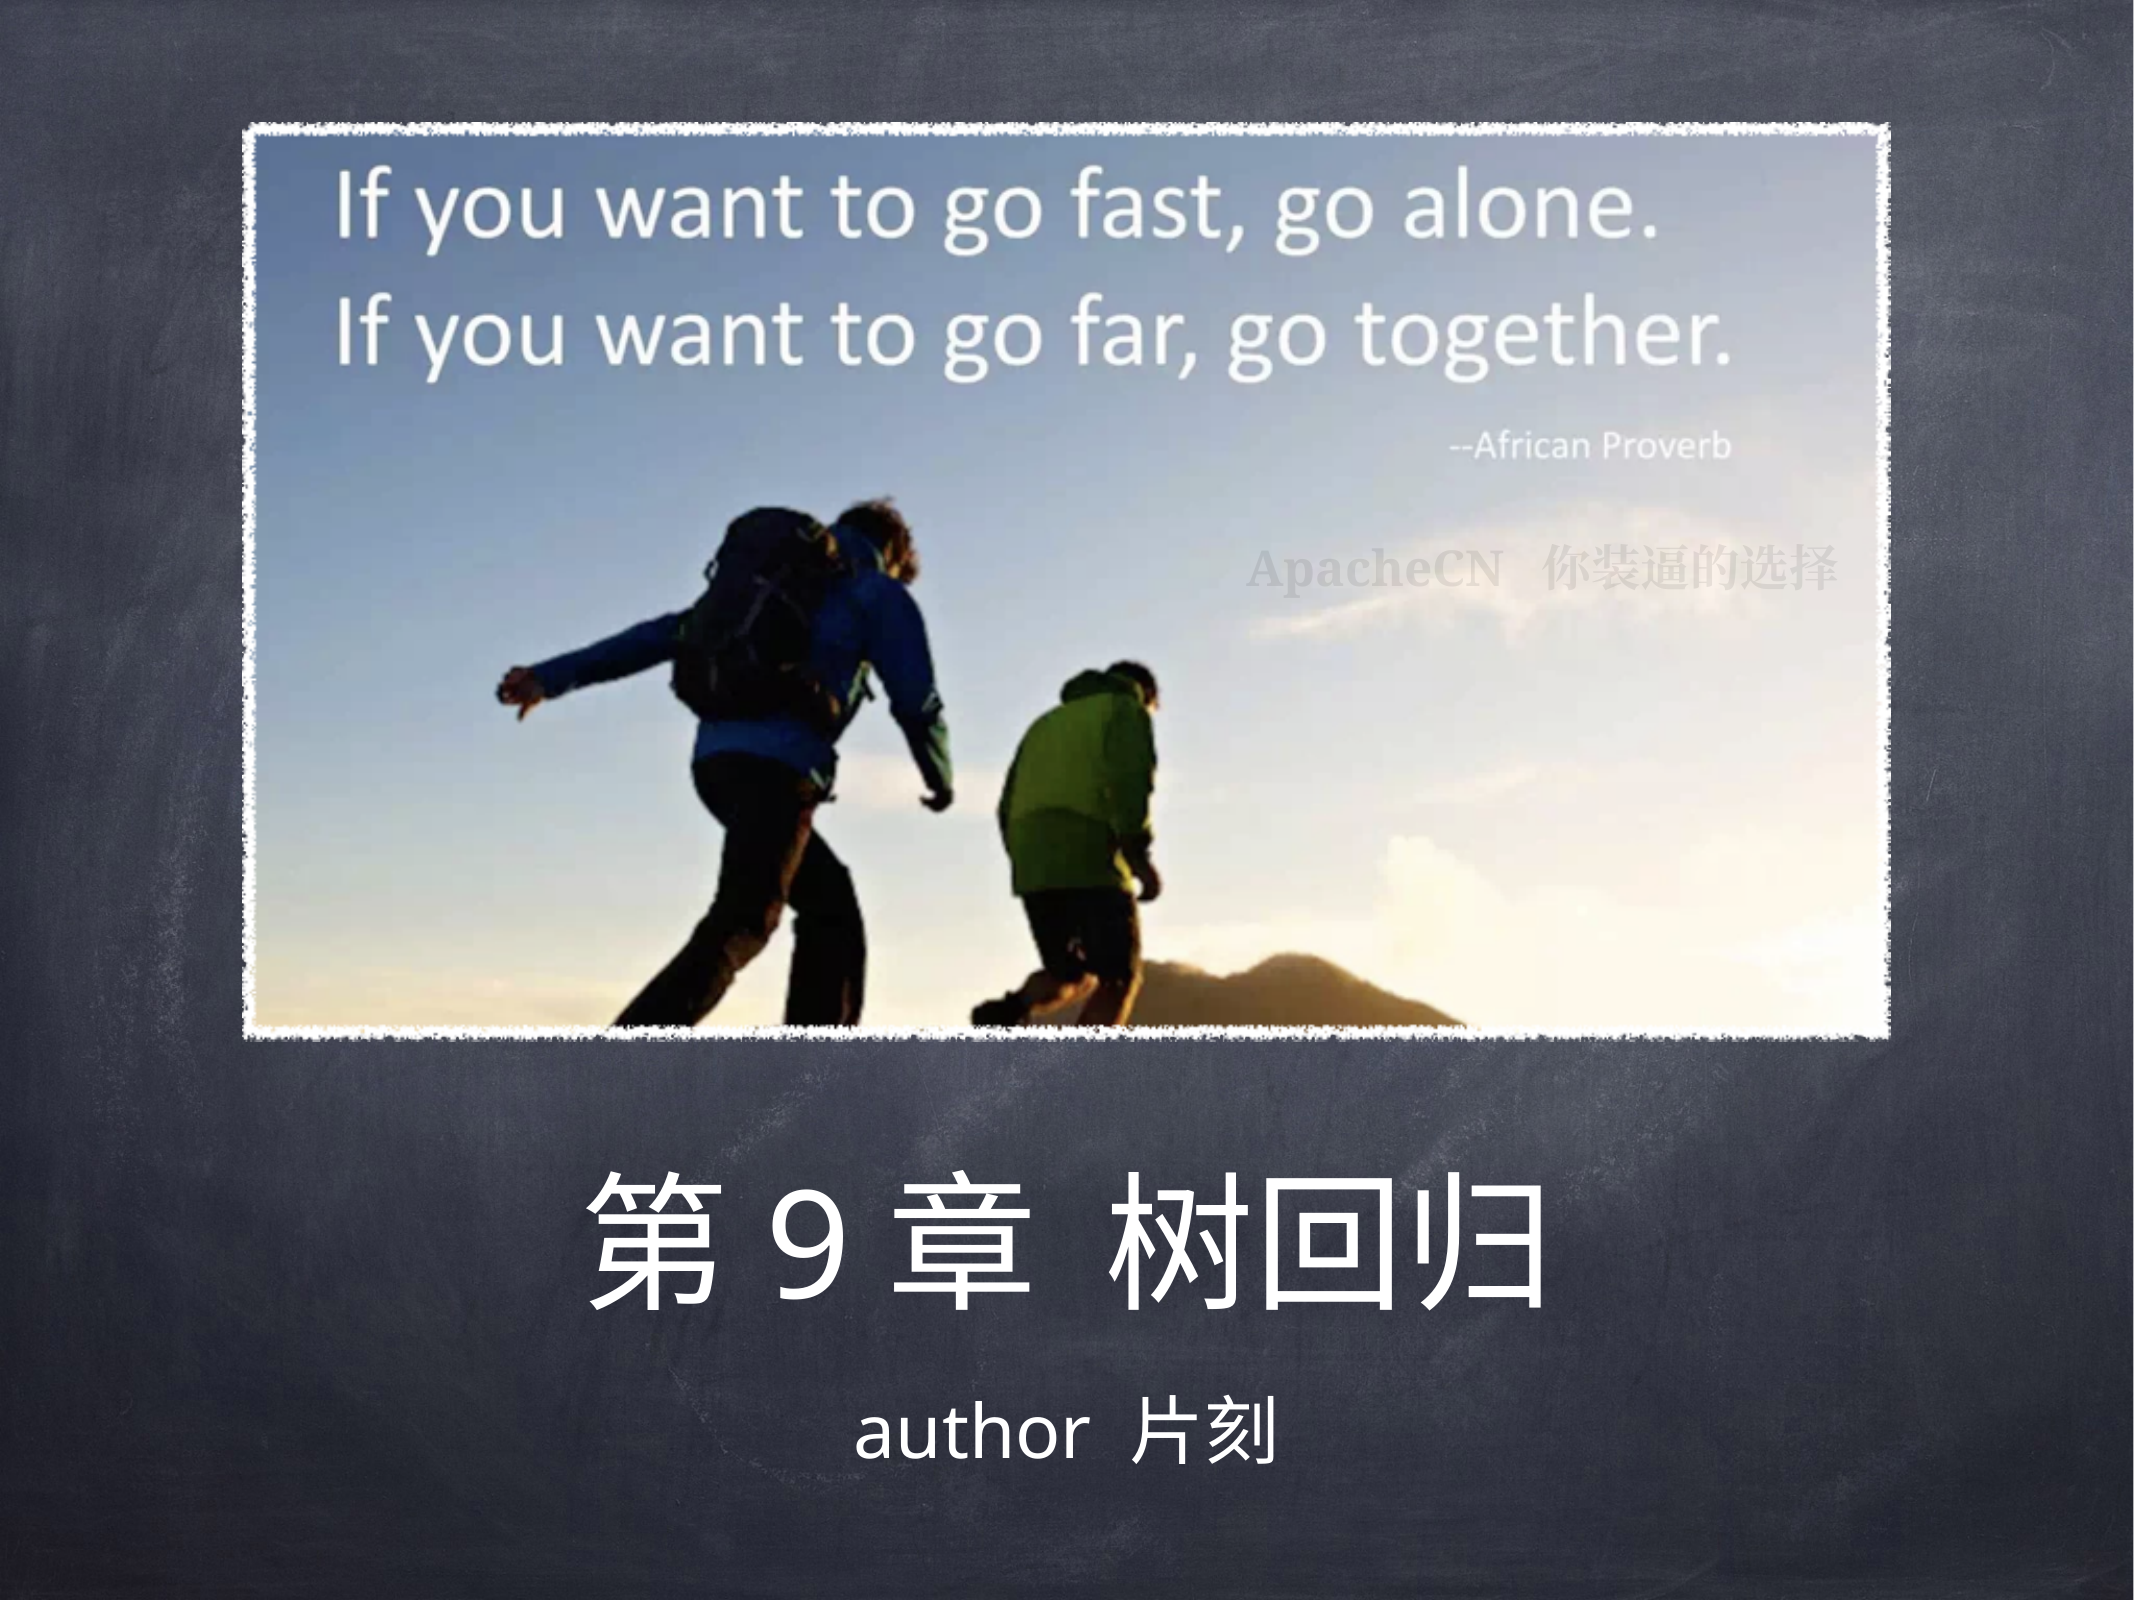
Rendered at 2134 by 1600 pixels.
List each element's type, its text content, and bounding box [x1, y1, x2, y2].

picture [0, 0, 2134, 1600]
list author 片刻 [193, 1374, 1941, 1530]
title 第9章 树回归 [193, 1114, 1941, 1363]
